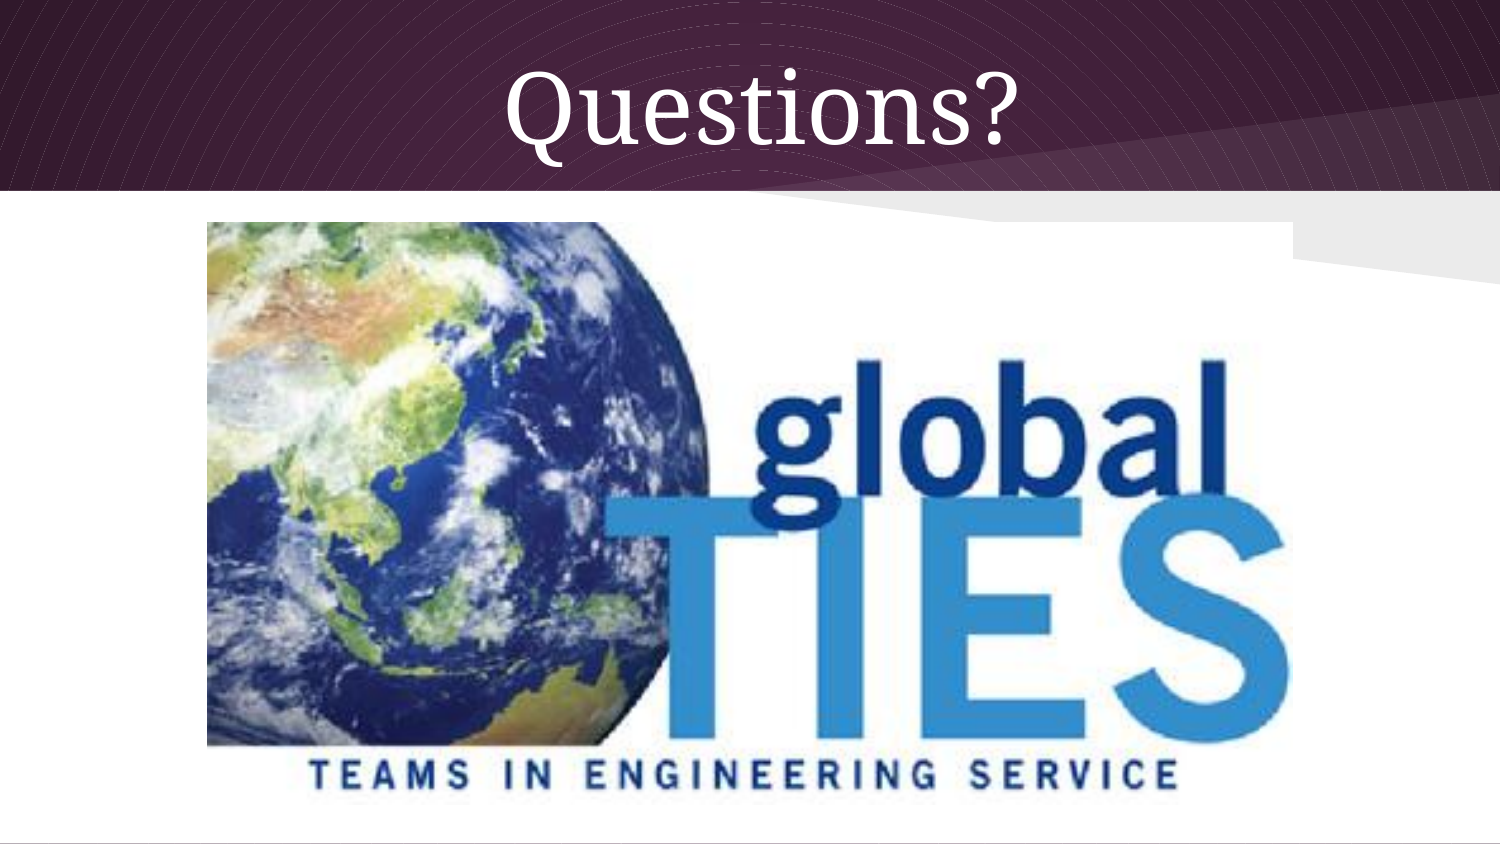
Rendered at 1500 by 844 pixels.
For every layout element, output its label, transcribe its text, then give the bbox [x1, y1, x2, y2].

title Questions? [75, 33, 1425, 175]
picture [207, 222, 1293, 805]
